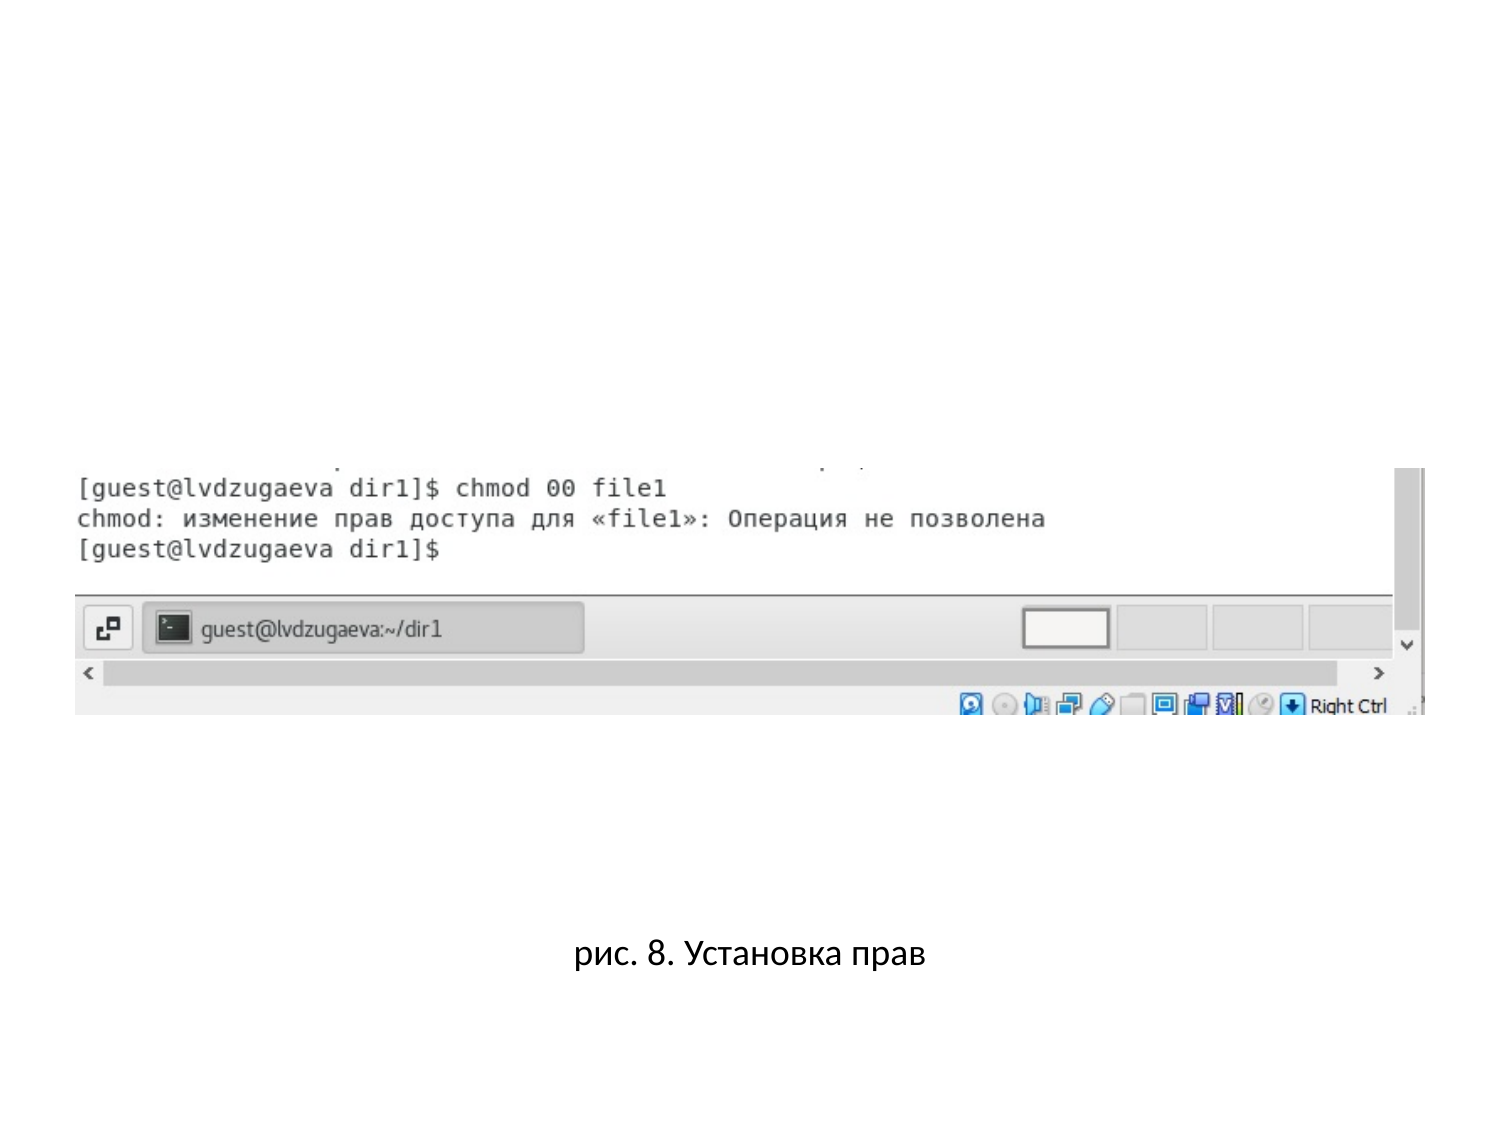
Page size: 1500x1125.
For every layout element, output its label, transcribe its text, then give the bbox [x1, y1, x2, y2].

picture [74, 468, 1426, 715]
text_box рис. 8. Установка прав [74, 920, 1425, 1005]
